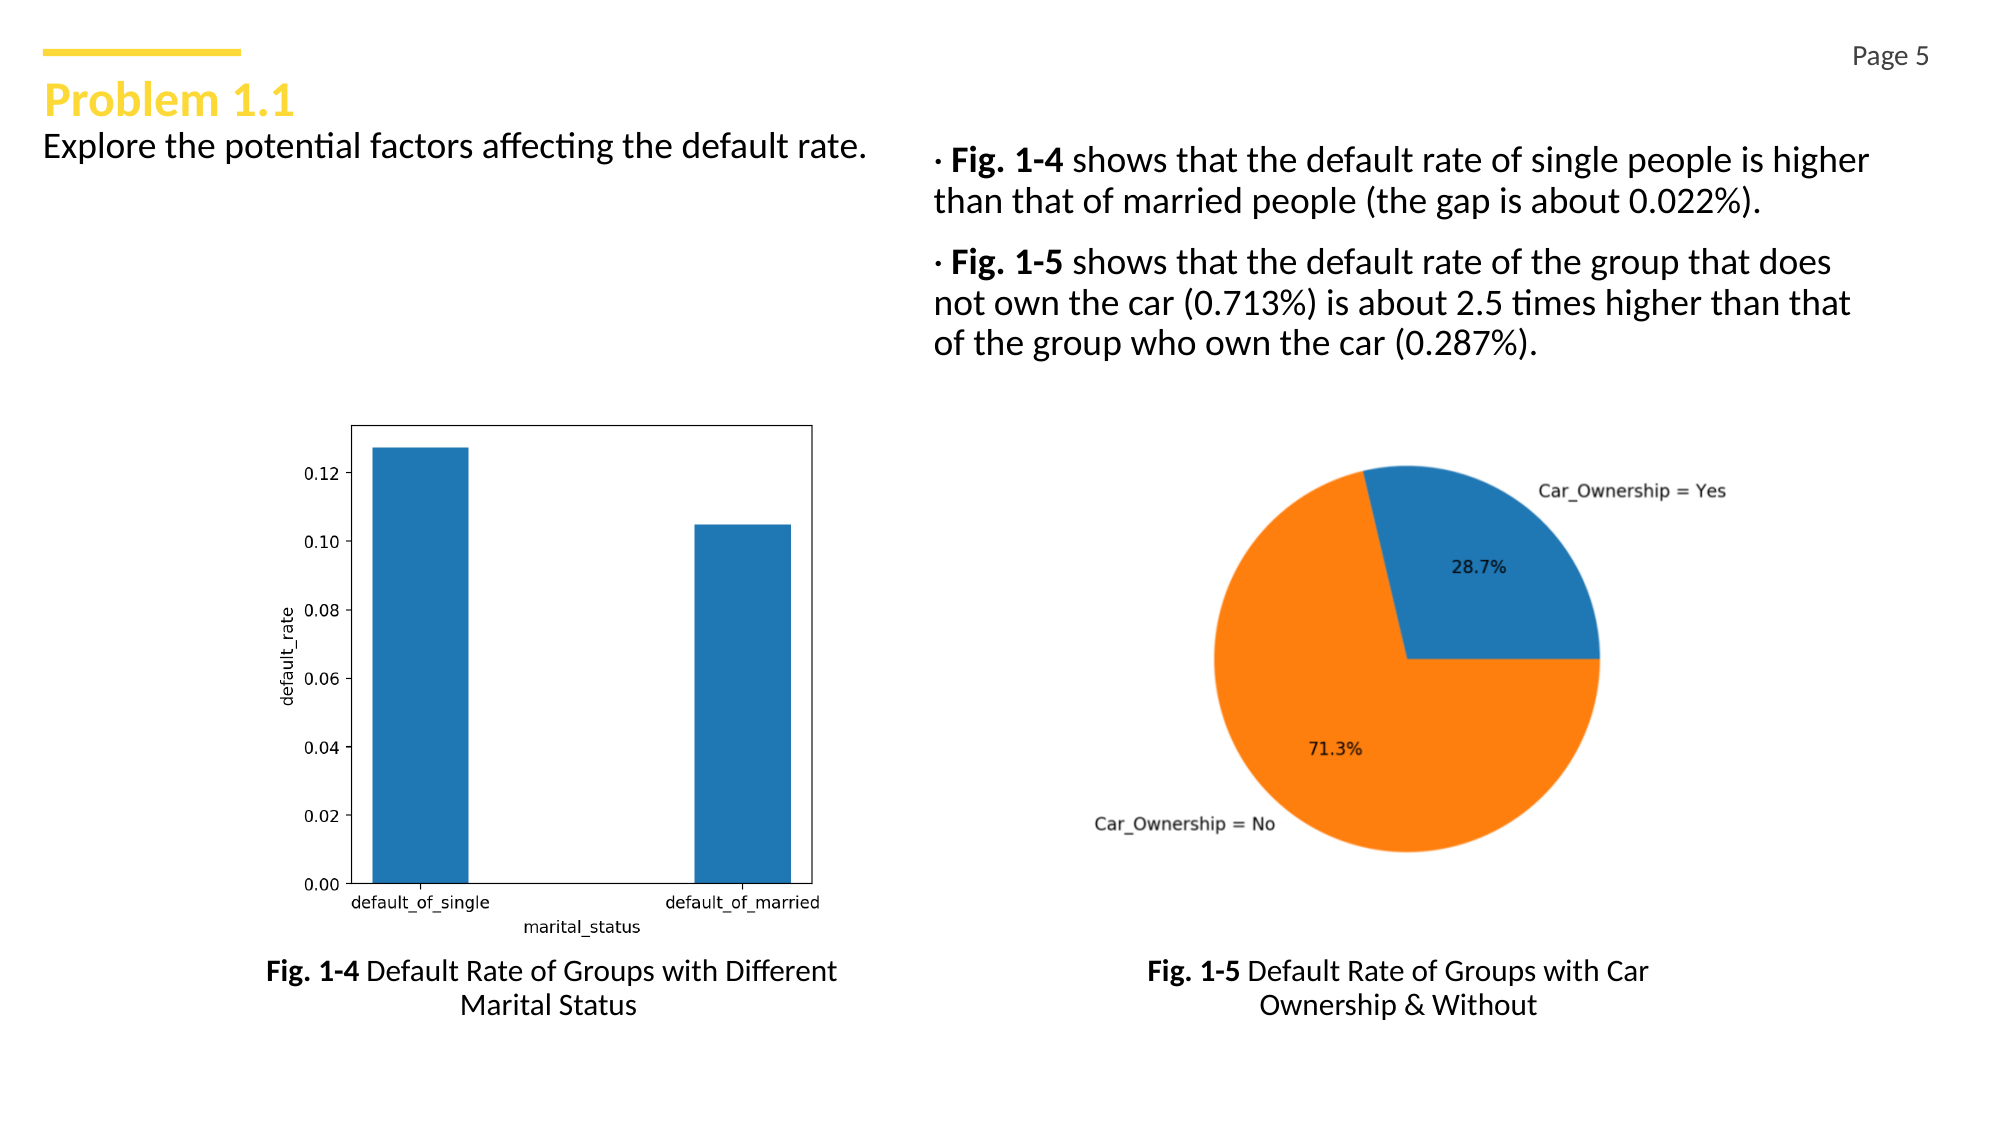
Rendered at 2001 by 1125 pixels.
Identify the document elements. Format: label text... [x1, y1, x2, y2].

text_box Problem 1.1 [29, 59, 310, 113]
text_box Page 5 [1837, 29, 1946, 79]
picture [267, 414, 832, 948]
text_box Fig. 1-4 Default Rate of Groups with Different Marital Status [231, 947, 874, 1025]
picture [1082, 405, 1739, 913]
text_box · Fig. 1-4 shows that the default rate of single people is higher than that of married people (the gap is about 0.022%). · Fig. 1-5 shows that the default rate of the group that does not own the car (0.713%) is about 2.5 times higher than that of the group who own the car (0.287%). [918, 133, 1903, 248]
text_box Fig. 1-5 Default Rate of Groups with Car Ownership & Without [1077, 947, 1720, 1025]
text_box Explore the potential factors affecting the default rate. [28, 113, 895, 219]
